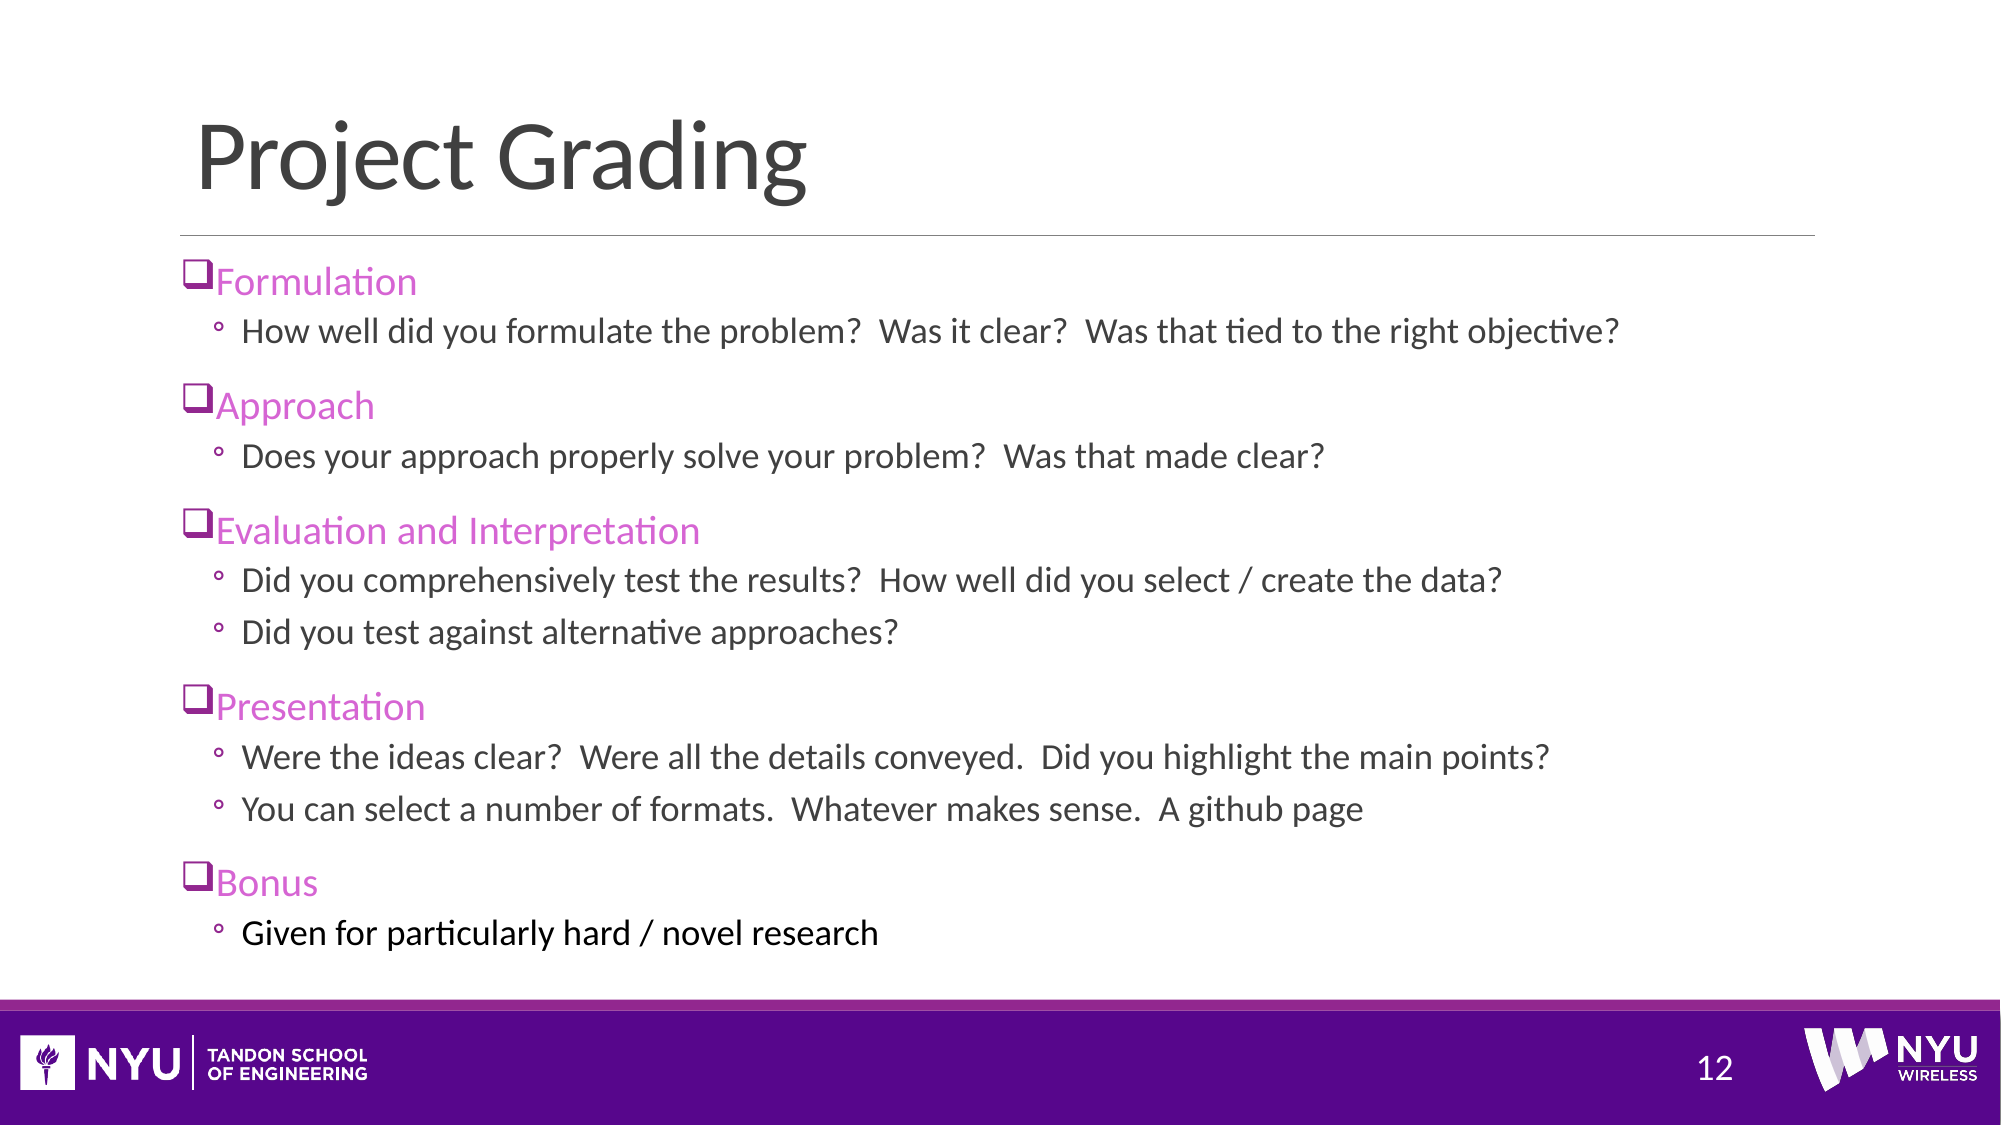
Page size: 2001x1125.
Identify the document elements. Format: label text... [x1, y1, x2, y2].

slide_number 12 [1533, 1035, 1749, 1096]
title Project Grading [180, 47, 1830, 218]
list Formulation How well did you formulate the problem? Was it clear? Was that tied to the right objective? Approach Does your approach properly solve your problem? Was that made clear? Evaluation and Interpretation Did you comprehensively test the results? How well did you select / create the data? Did you test against alternative approaches? Presentation Were the ideas clear? Were all the details conveyed. Did you highlight the main points? You can select a number of formats. Whatever makes sense. A github page Bonus Given for particularly hard / novel research [180, 252, 1830, 963]
